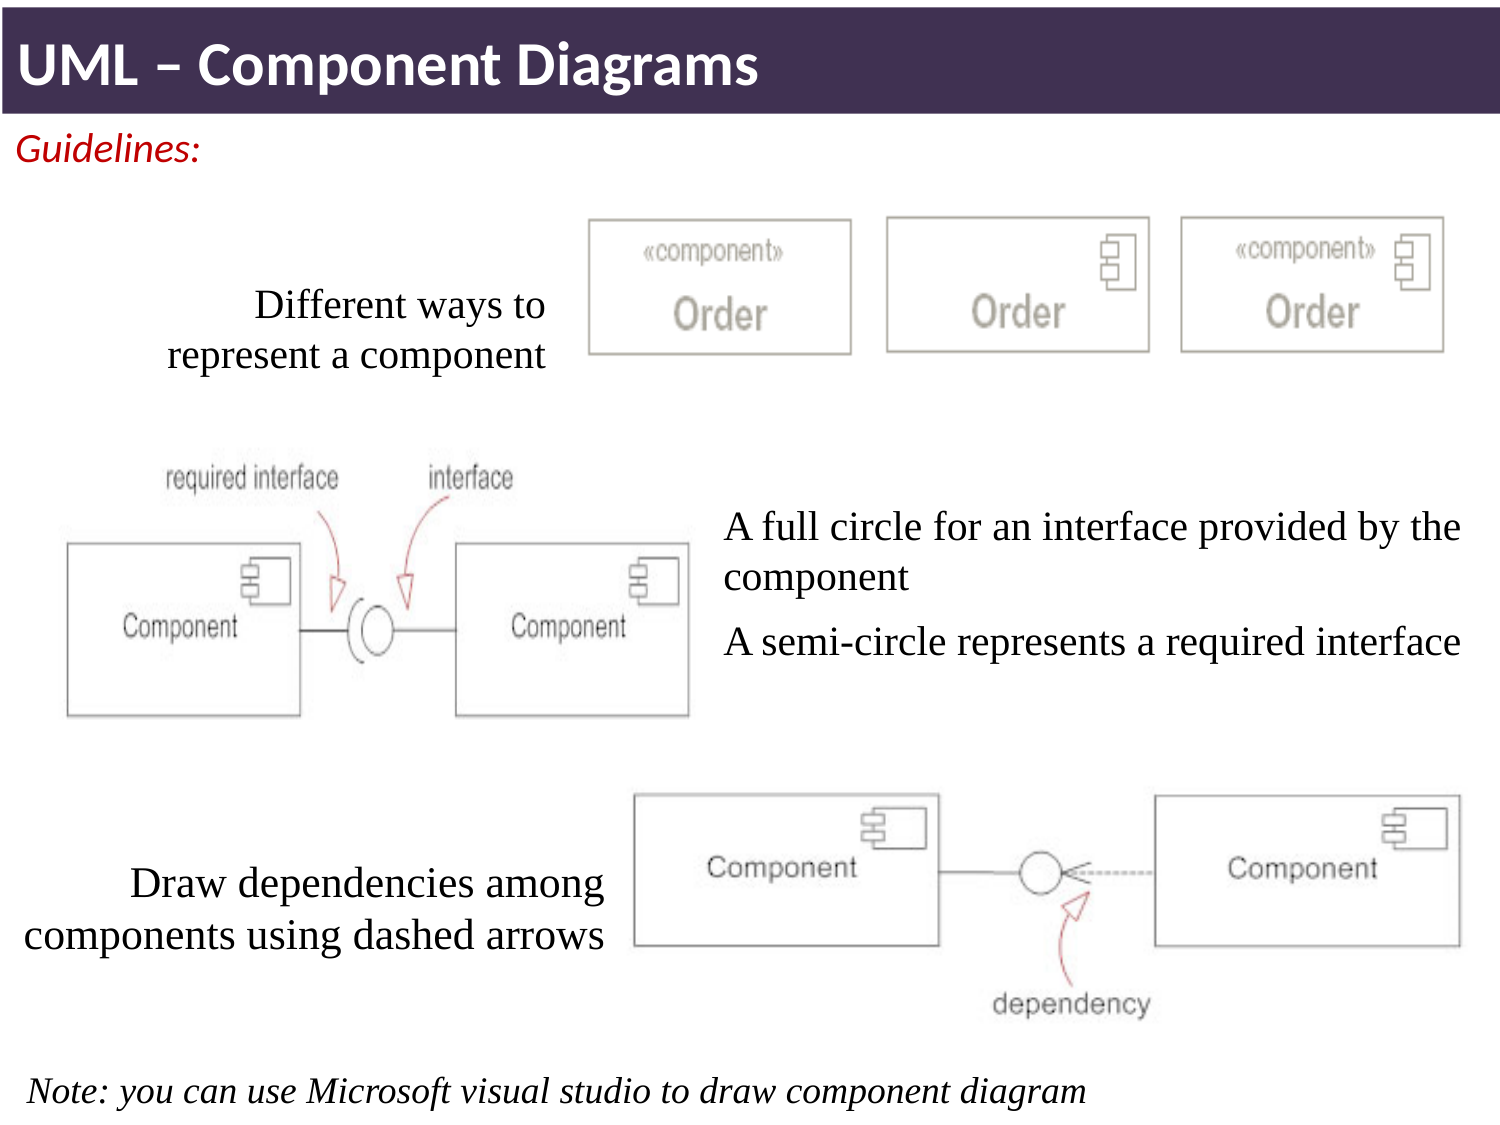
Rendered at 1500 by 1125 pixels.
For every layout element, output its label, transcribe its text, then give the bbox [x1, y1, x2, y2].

text_box UML – Component Diagrams [2, 7, 1500, 114]
text_box Different ways to represent a component [123, 269, 532, 384]
text_box Note: you can use Microsoft visual studio to draw component diagram [11, 1058, 1376, 1119]
picture [537, 160, 1500, 433]
text_box A full circle for an interface provided by the component A semi-circle represents a required interface [708, 491, 1483, 672]
text_box Guidelines: [0, 113, 821, 179]
text_box Draw dependencies among components using dashed arrows [0, 845, 614, 966]
picture [619, 774, 1471, 1048]
picture [52, 444, 703, 740]
